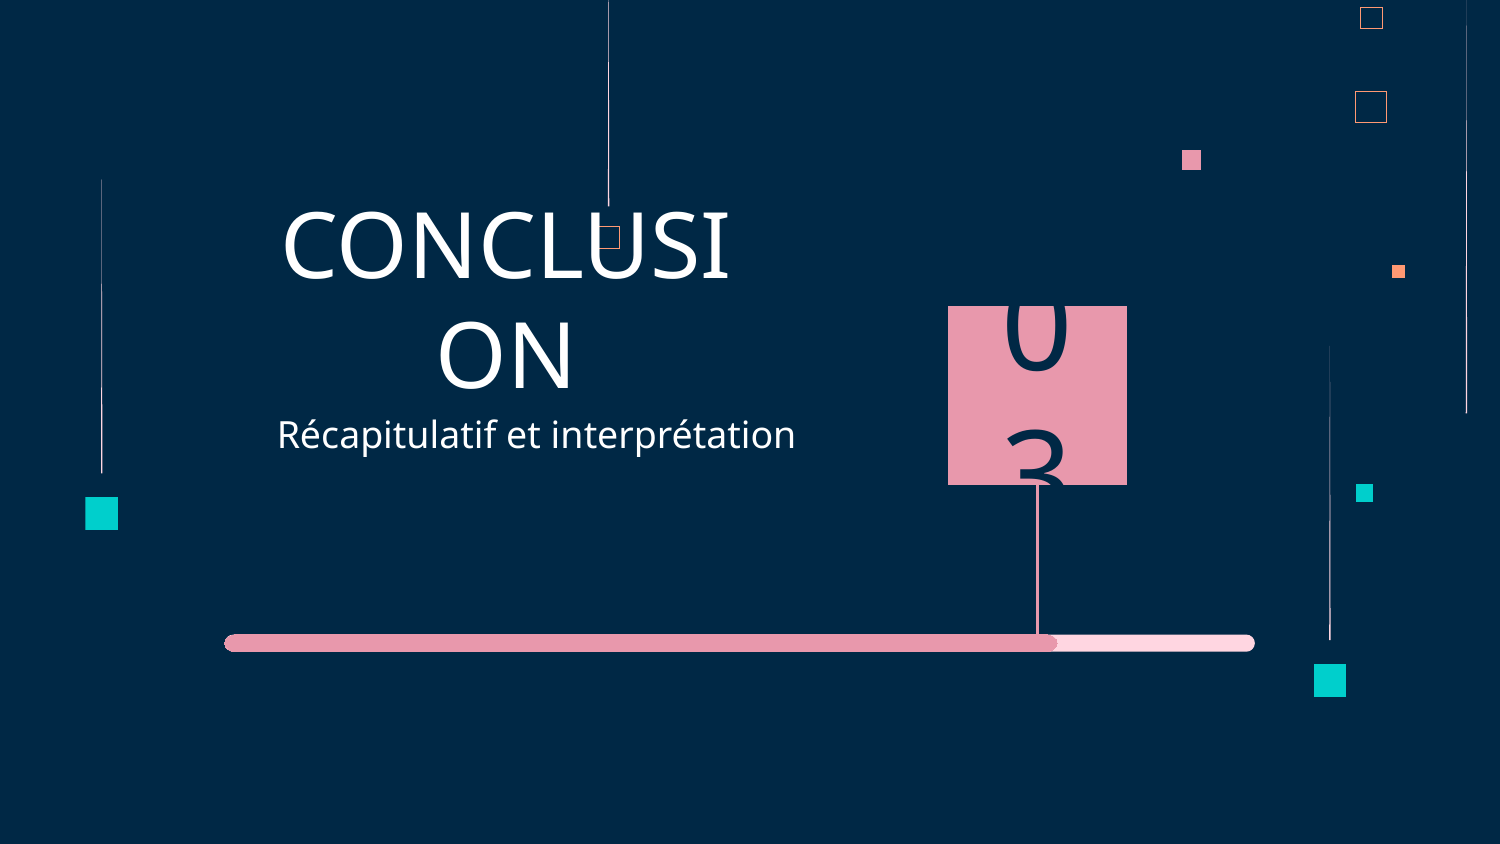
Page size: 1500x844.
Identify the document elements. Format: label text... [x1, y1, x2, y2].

subtitle Récapitulatif et interprétation [260, 395, 814, 473]
title 03 [957, 348, 1119, 443]
text_box [224, 634, 1058, 652]
text_box [1049, 634, 1255, 652]
title CONCLUSION [240, 285, 773, 422]
text_box [948, 306, 1127, 485]
